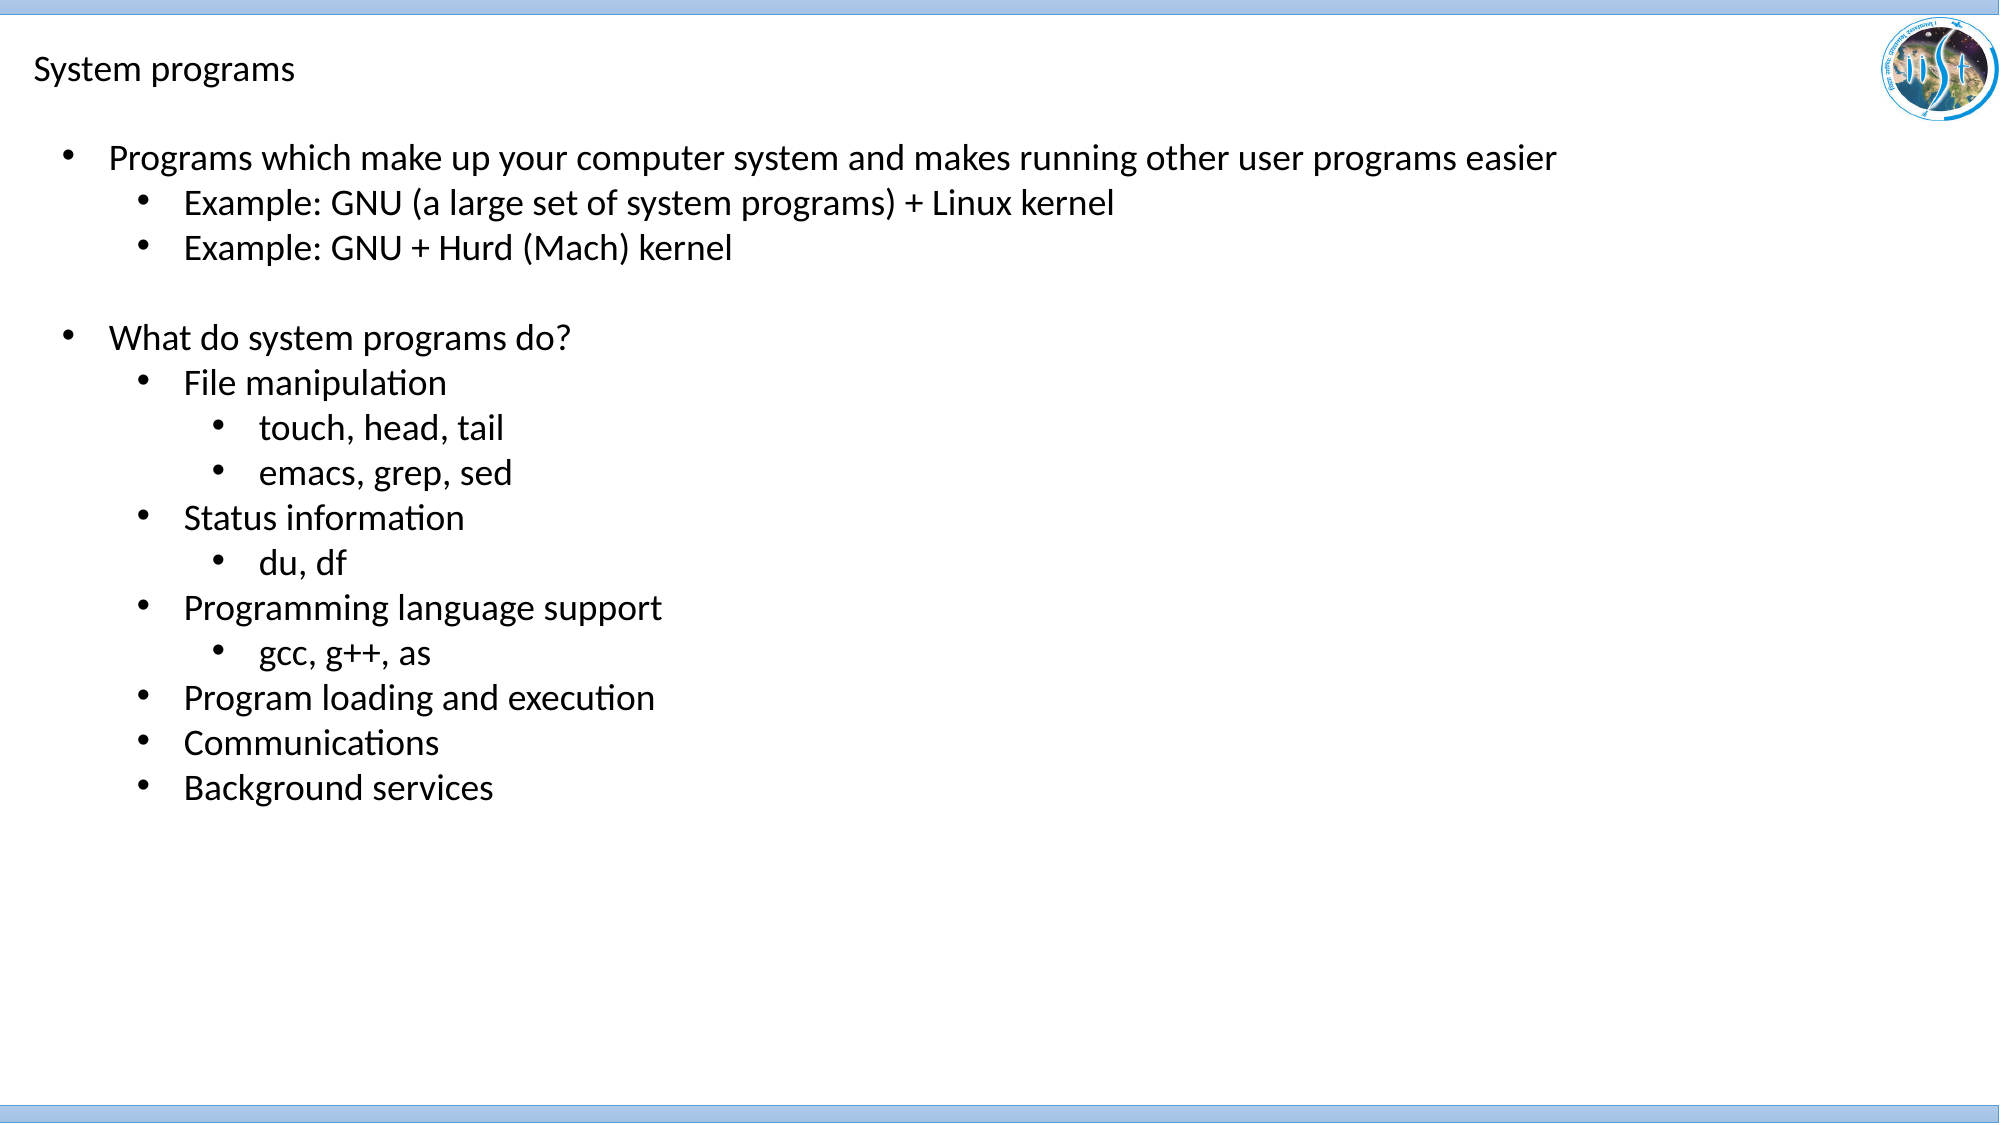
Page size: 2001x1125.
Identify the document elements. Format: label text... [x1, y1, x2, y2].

text_box Programs which make up your computer system and makes running other user programs easier Example: GNU (a large set of system programs) + Linux kernel Example: GNU + Hurd (Mach) kernel What do system programs do? File manipulation touch, head, tail emacs, grep, sed Status information du, df Programming language support gcc, g++, as Program loading and execution Communications Background services [47, 125, 1952, 860]
text_box [0, 1105, 1999, 1123]
text_box System programs [18, 36, 1862, 97]
picture [1954, 79, 1999, 121]
picture [1881, 17, 1999, 121]
text_box [0, 0, 1999, 15]
